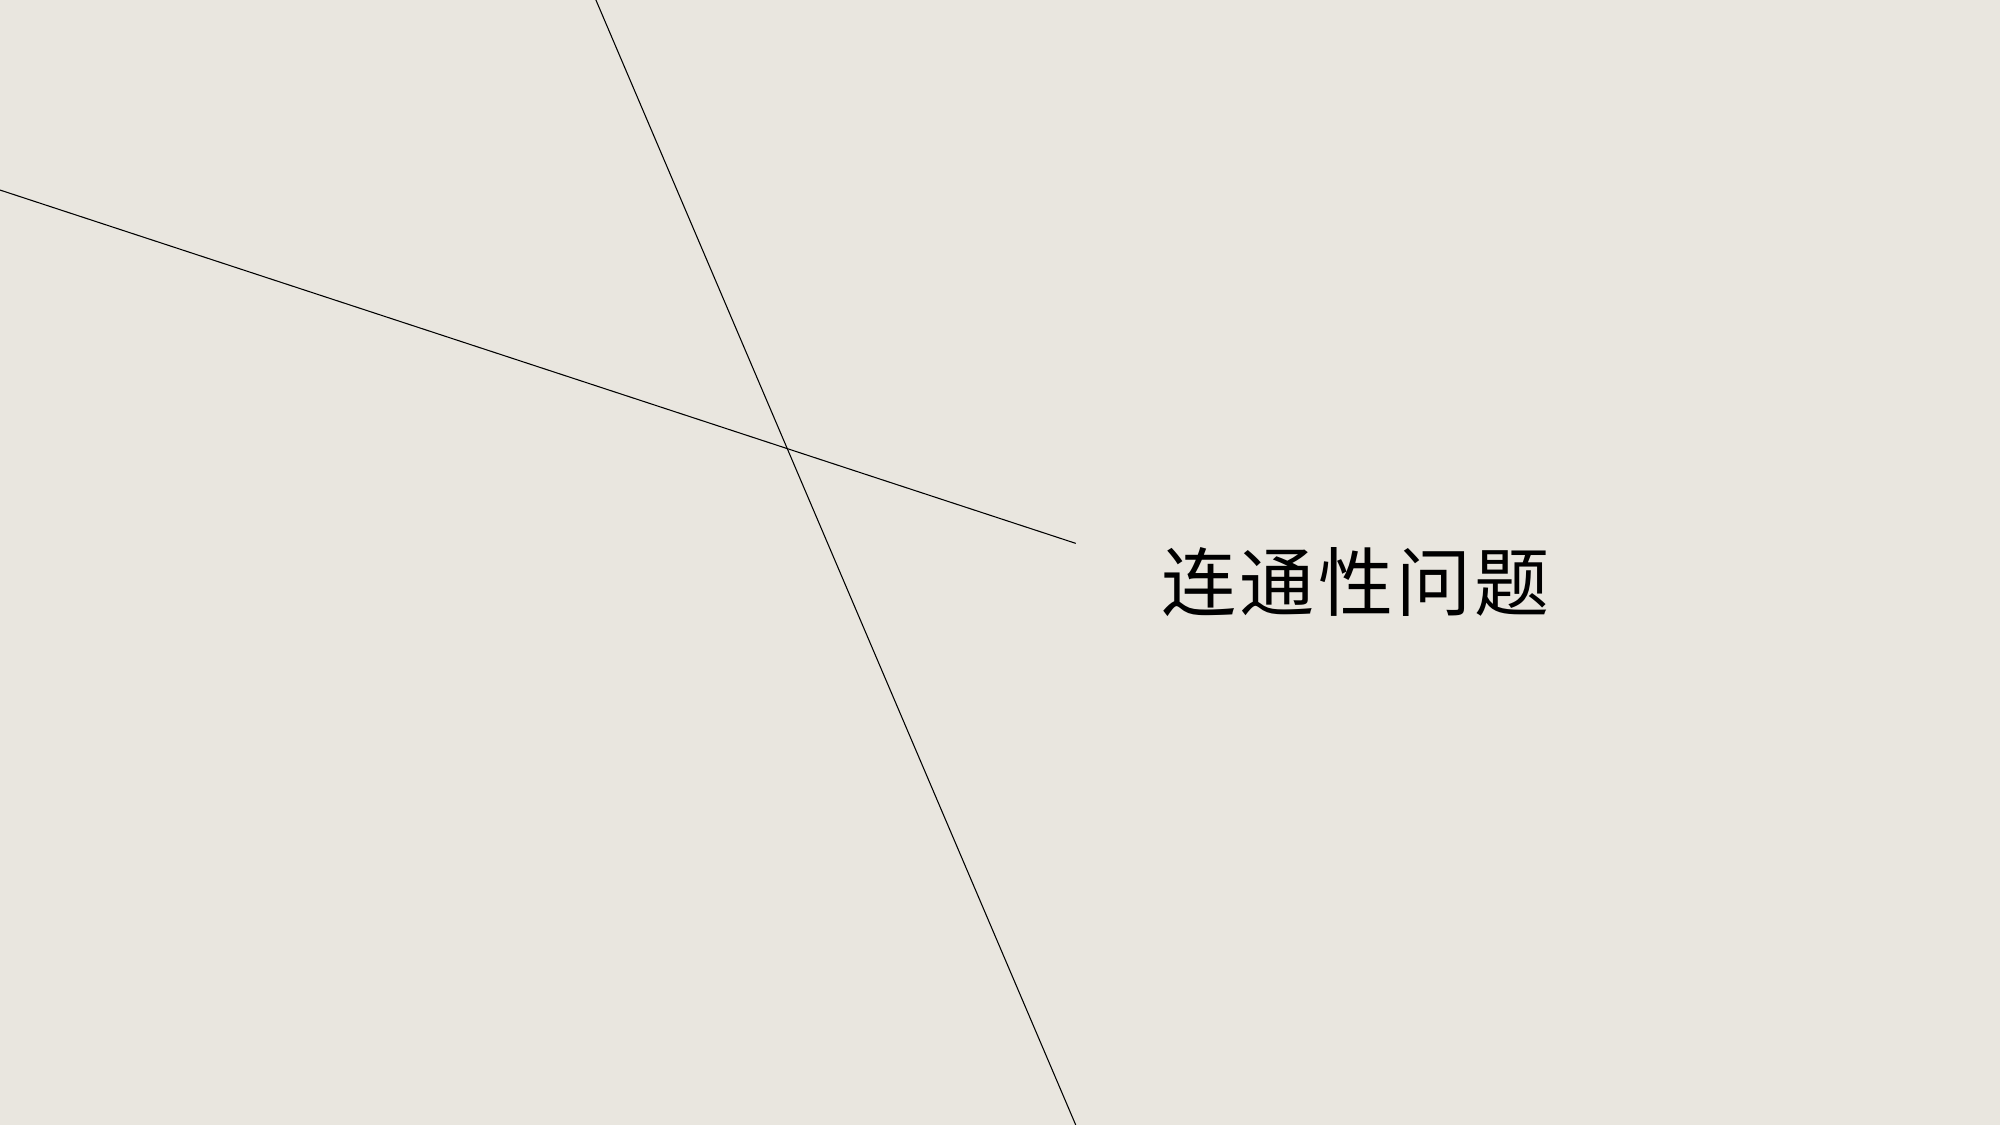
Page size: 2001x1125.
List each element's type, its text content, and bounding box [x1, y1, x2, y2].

title 连通性问题 [1146, 79, 1833, 634]
